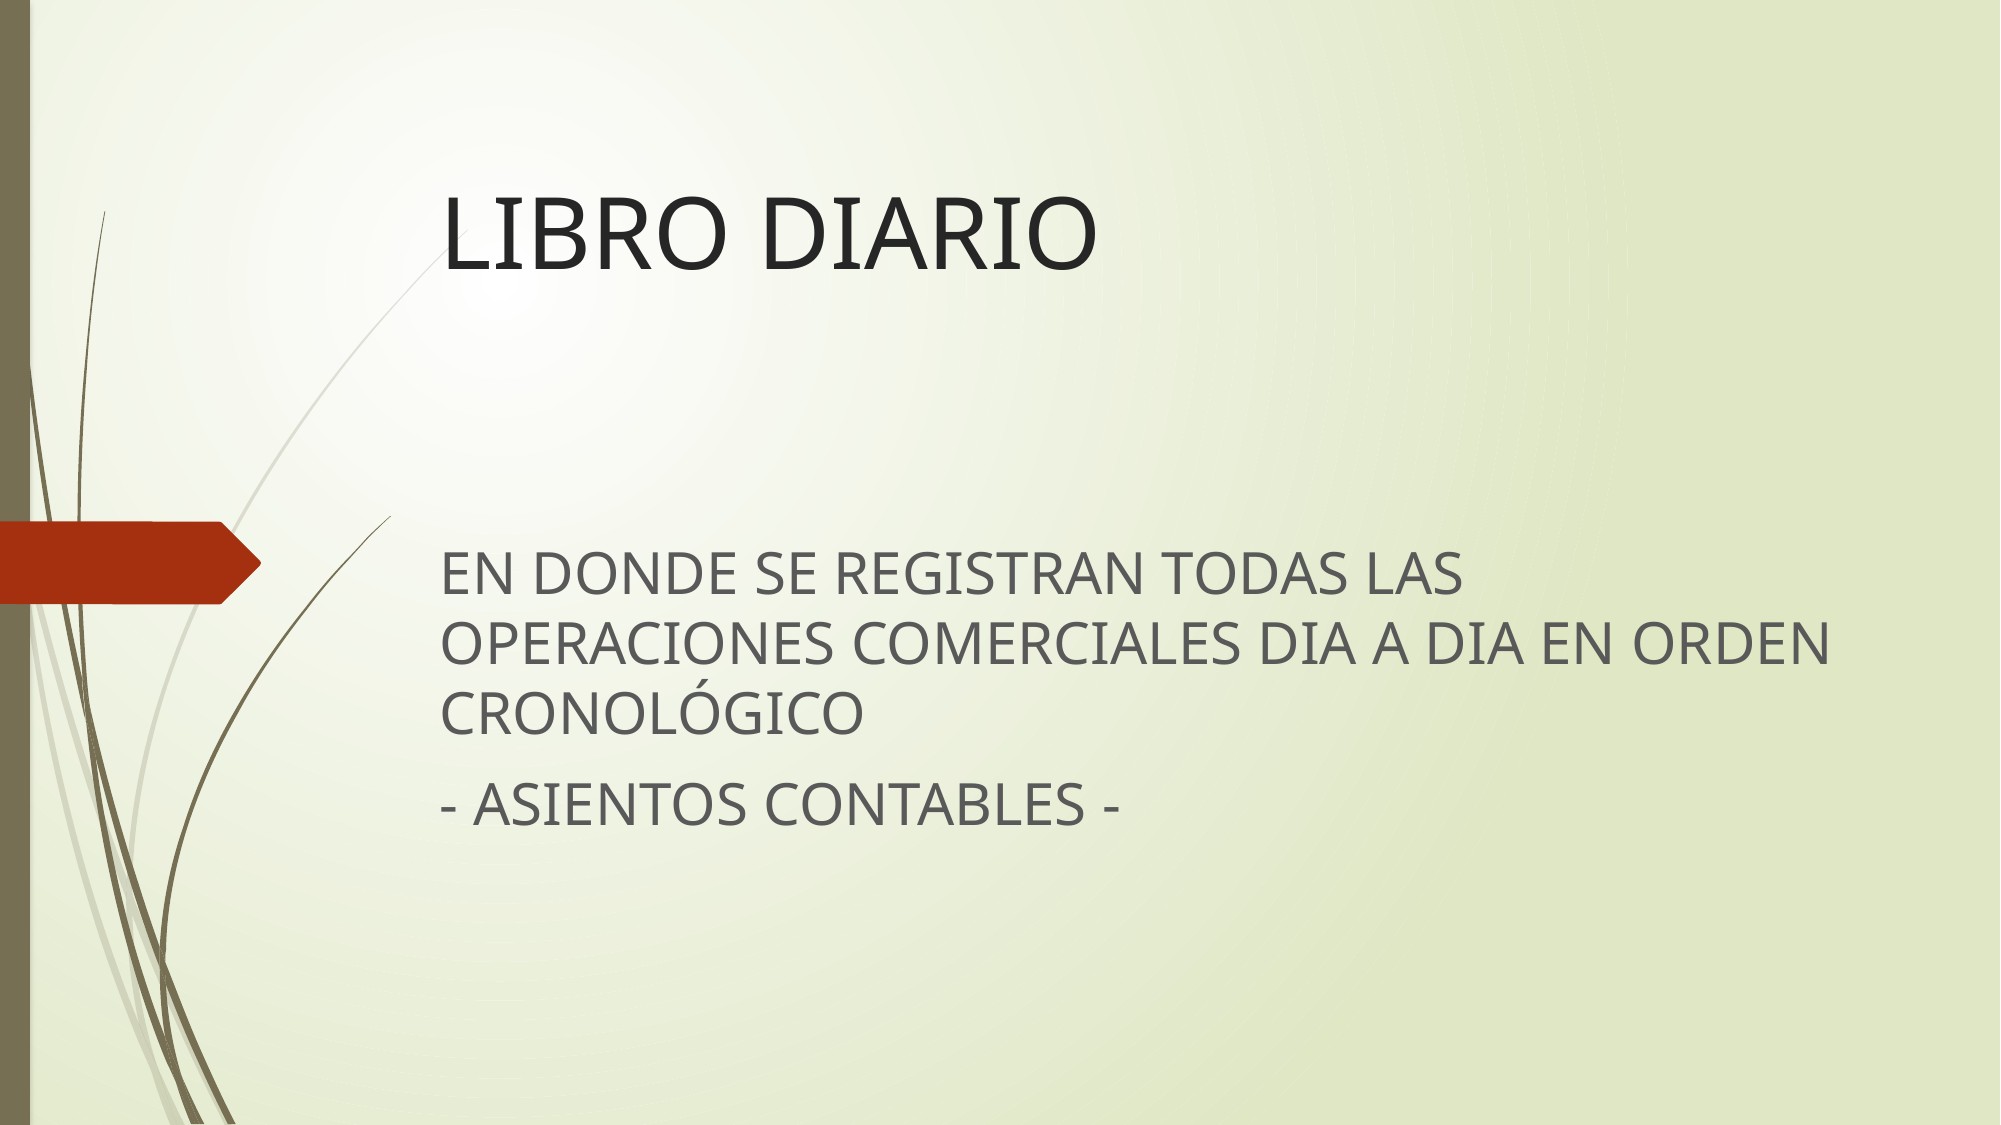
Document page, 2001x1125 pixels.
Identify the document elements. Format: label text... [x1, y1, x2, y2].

title LIBRO DIARIO [424, 99, 1888, 360]
list EN DONDE SE REGISTRAN TODAS LAS OPERACIONES COMERCIALES DIA A DIA EN ORDEN CRONOLÓGICO - ASIENTOS CONTABLES - [424, 403, 1888, 970]
